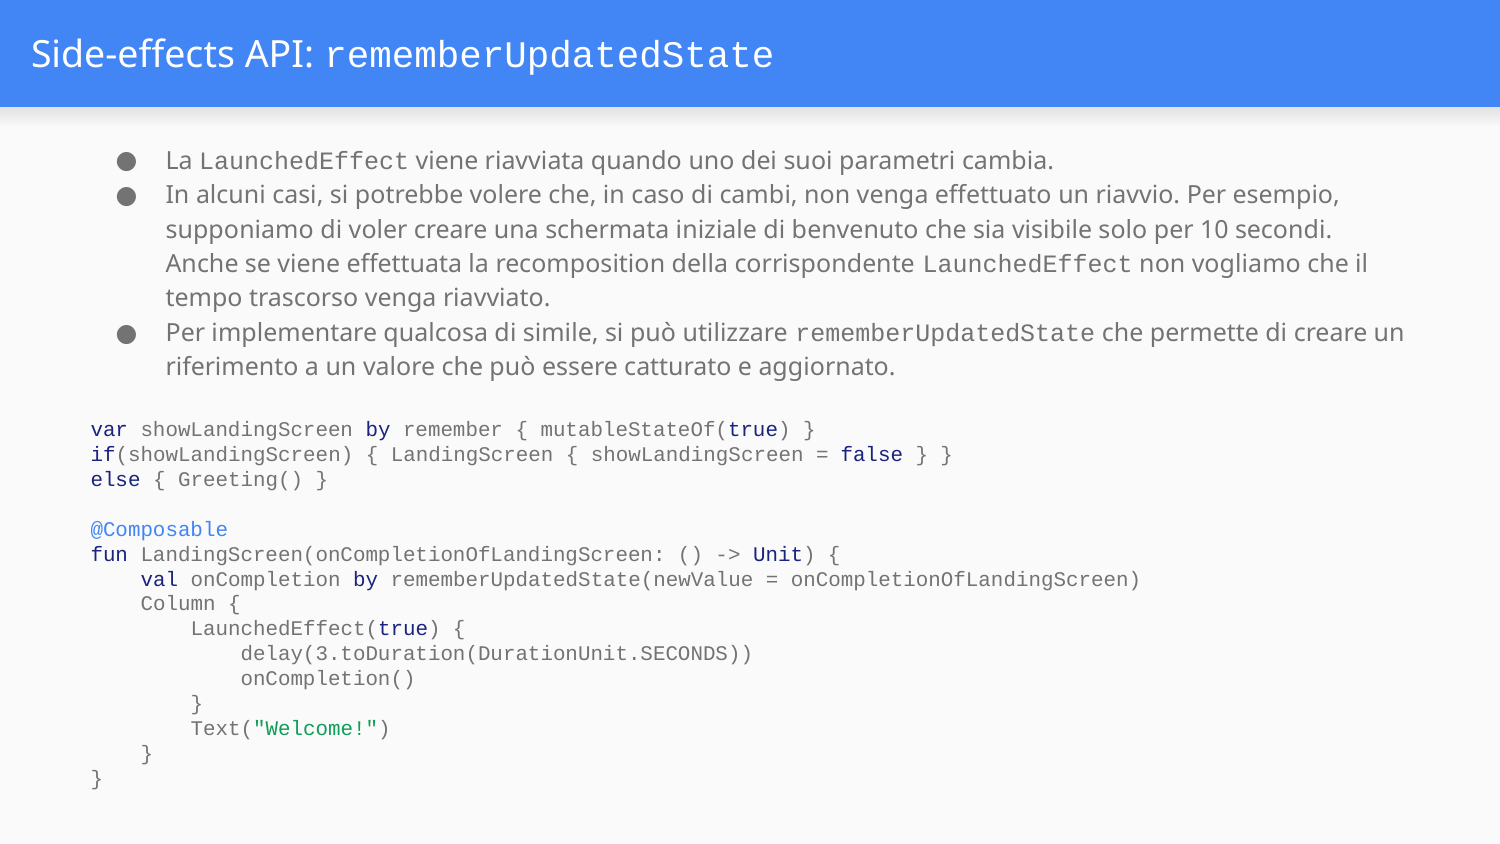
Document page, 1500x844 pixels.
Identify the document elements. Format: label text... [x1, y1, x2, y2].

list La LaunchedEffect viene riavviata quando uno dei suoi parametri cambia. In alcuni casi, si potrebbe volere che, in caso di cambi, non venga effettuato un riavvio. Per esempio, supponiamo di voler creare una schermata iniziale di benvenuto che sia visibile solo per 10 secondi. Anche se viene effettuata la recomposition della corrispondente LaunchedEffect non vogliamo che il tempo trascorso venga riavviato. Per implementare qualcosa di simile, si può utilizzare rememberUpdatedState che permette di creare un riferimento a un valore che può essere catturato e aggiornato. var showLandingScreen by remember { mutableStateOf(true) } if(showLandingScreen) { LandingScreen { showLandingScreen = false } } else { Greeting() } @Composable fun LandingScreen(onCompletionOfLandingScreen: () -> Unit) { val onCompletion by rememberUpdatedState(newValue = onCompletionOfLandingScreen) Column { LaunchedEffect(true) { delay(3.toDuration(DurationUnit.SECONDS)) onCompletion() } Text("Welcome!") } } [75, 124, 1425, 844]
title Side-effects API: rememberUpdatedState [16, 2, 1464, 102]
